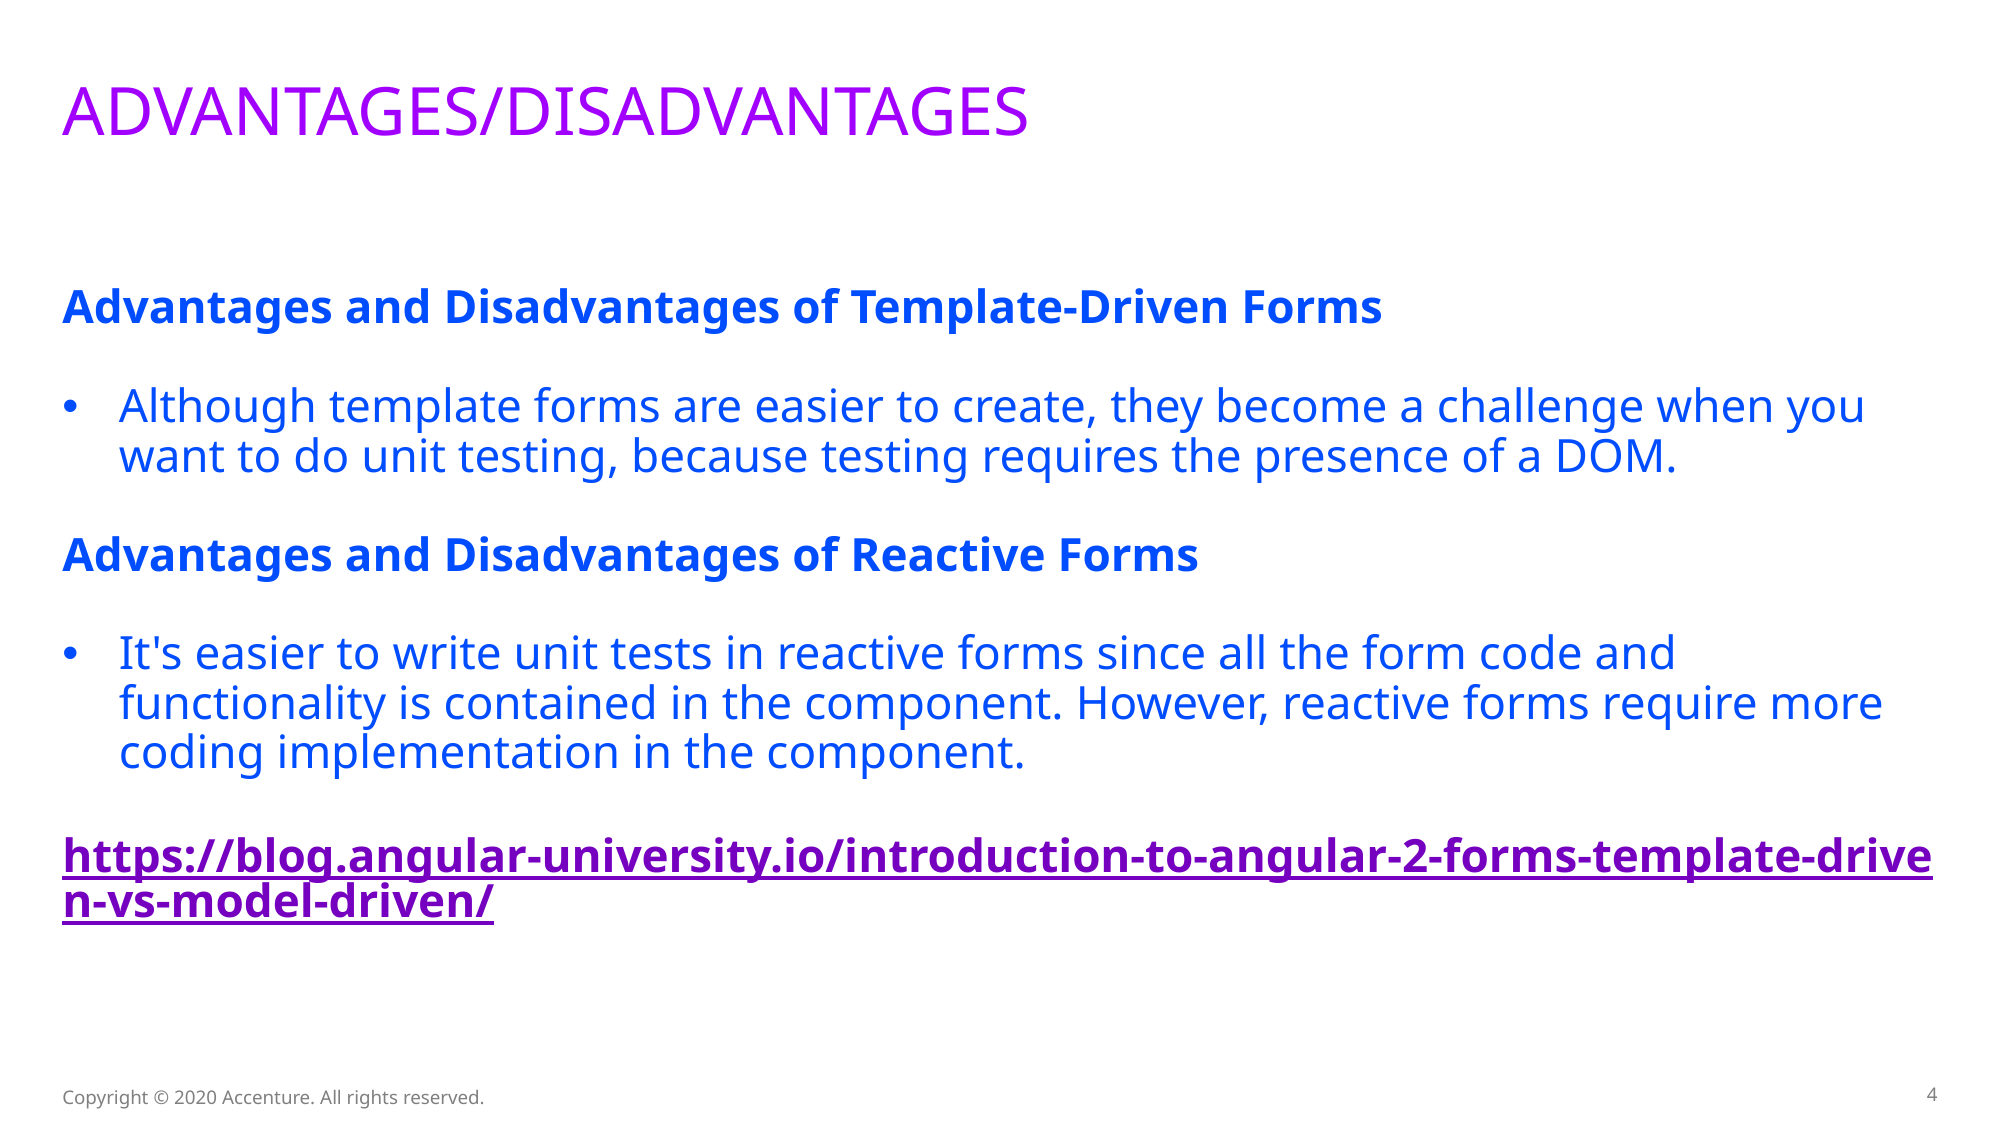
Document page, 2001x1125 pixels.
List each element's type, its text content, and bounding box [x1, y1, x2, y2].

list Advantages and Disadvantages of Template-Driven Forms Although template forms are easier to create, they become a challenge when you want to do unit testing, because testing requires the presence of a DOM. Advantages and Disadvantages of Reactive Forms It's easier to write unit tests in reactive forms since all the form code and functionality is contained in the component. However, reactive forms require more coding implementation in the component. https://blog.angular-university.io/introduction-to-angular-2-forms-template-driven-vs-model-driven/ [62, 284, 1938, 935]
title Advantages/disadvantages [62, 84, 1938, 232]
